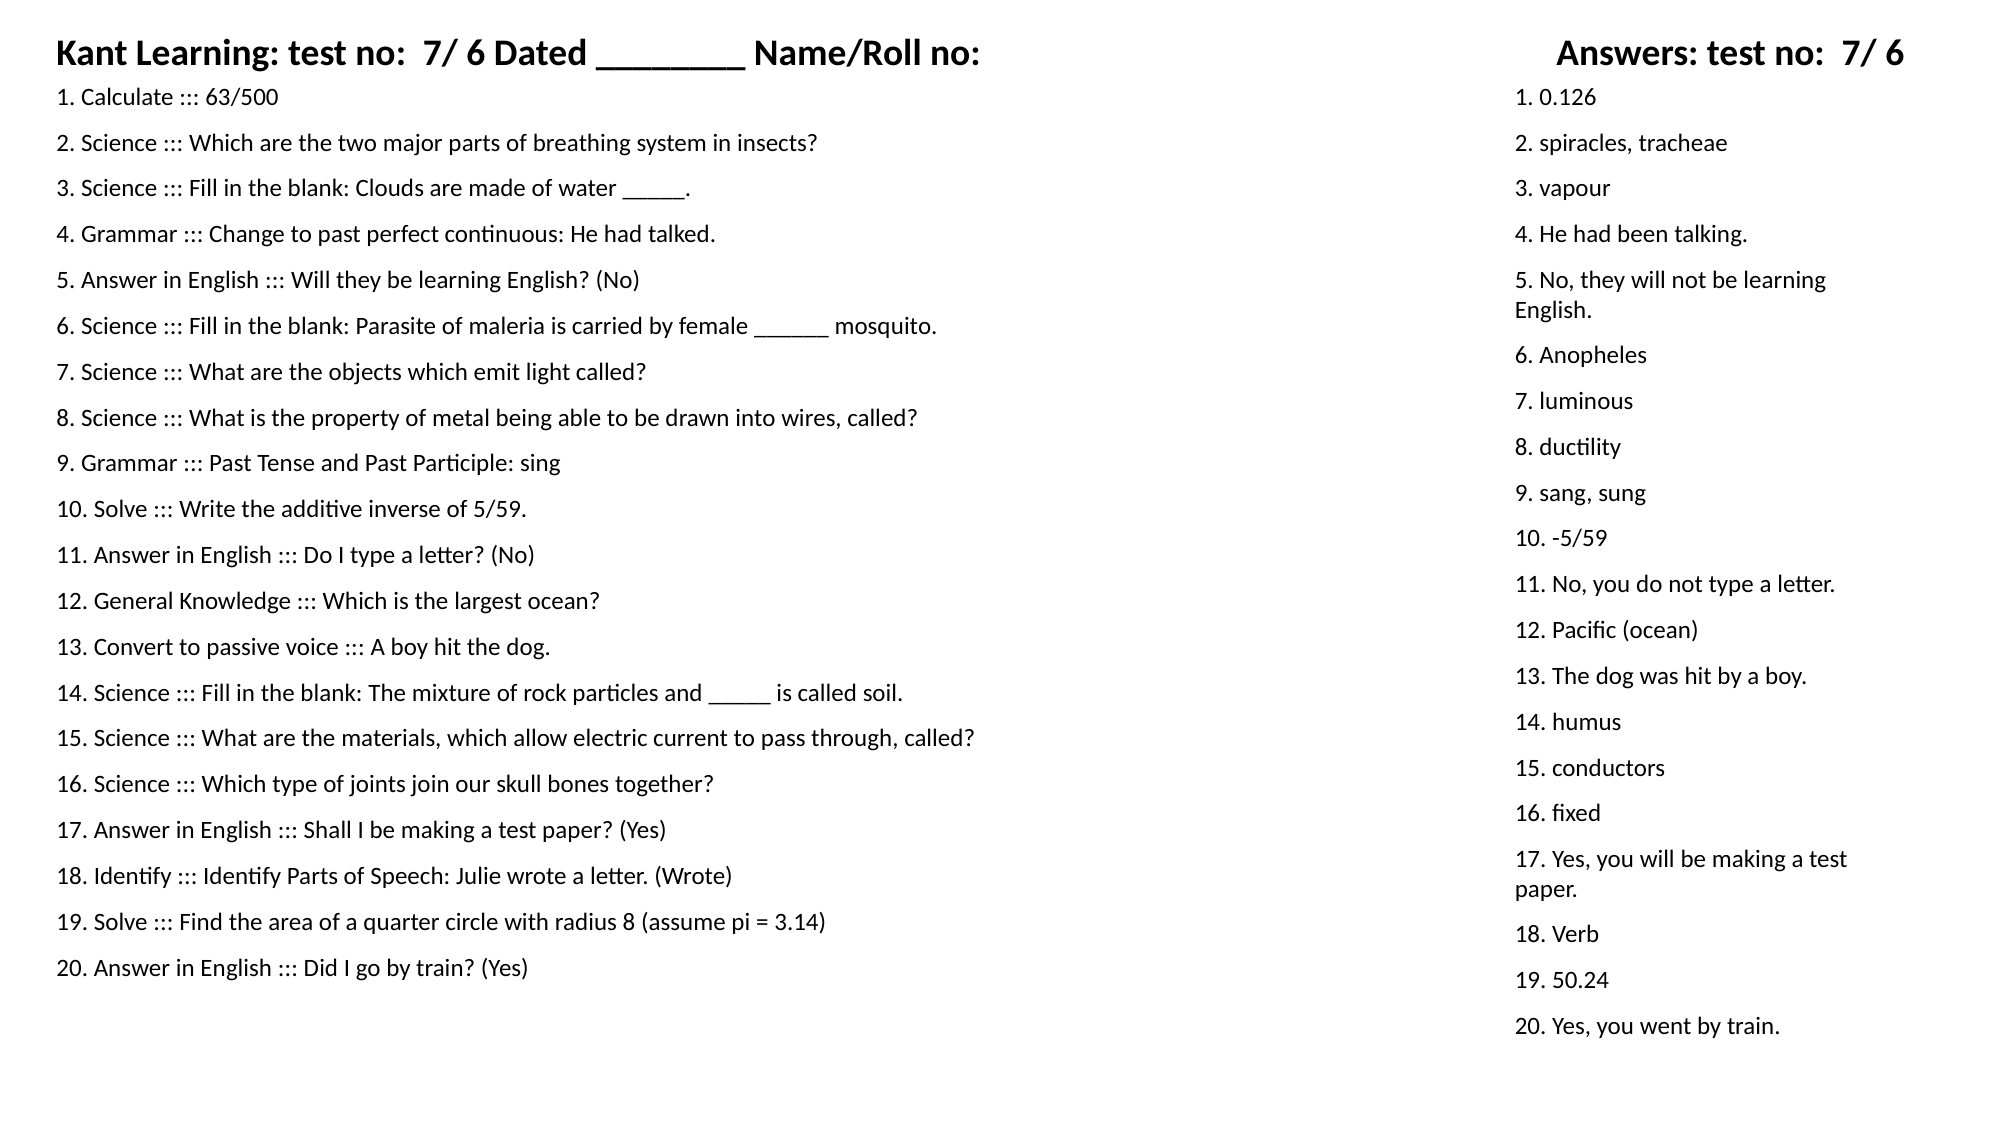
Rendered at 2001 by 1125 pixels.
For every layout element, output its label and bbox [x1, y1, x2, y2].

text_box [41, 577, 1440, 851]
text_box [41, 20, 2000, 376]
text_box [41, 852, 1440, 989]
text_box [41, 302, 1440, 576]
text_box [1500, 1002, 1900, 1047]
text_box [1500, 652, 1900, 1001]
text_box [1500, 377, 1900, 651]
